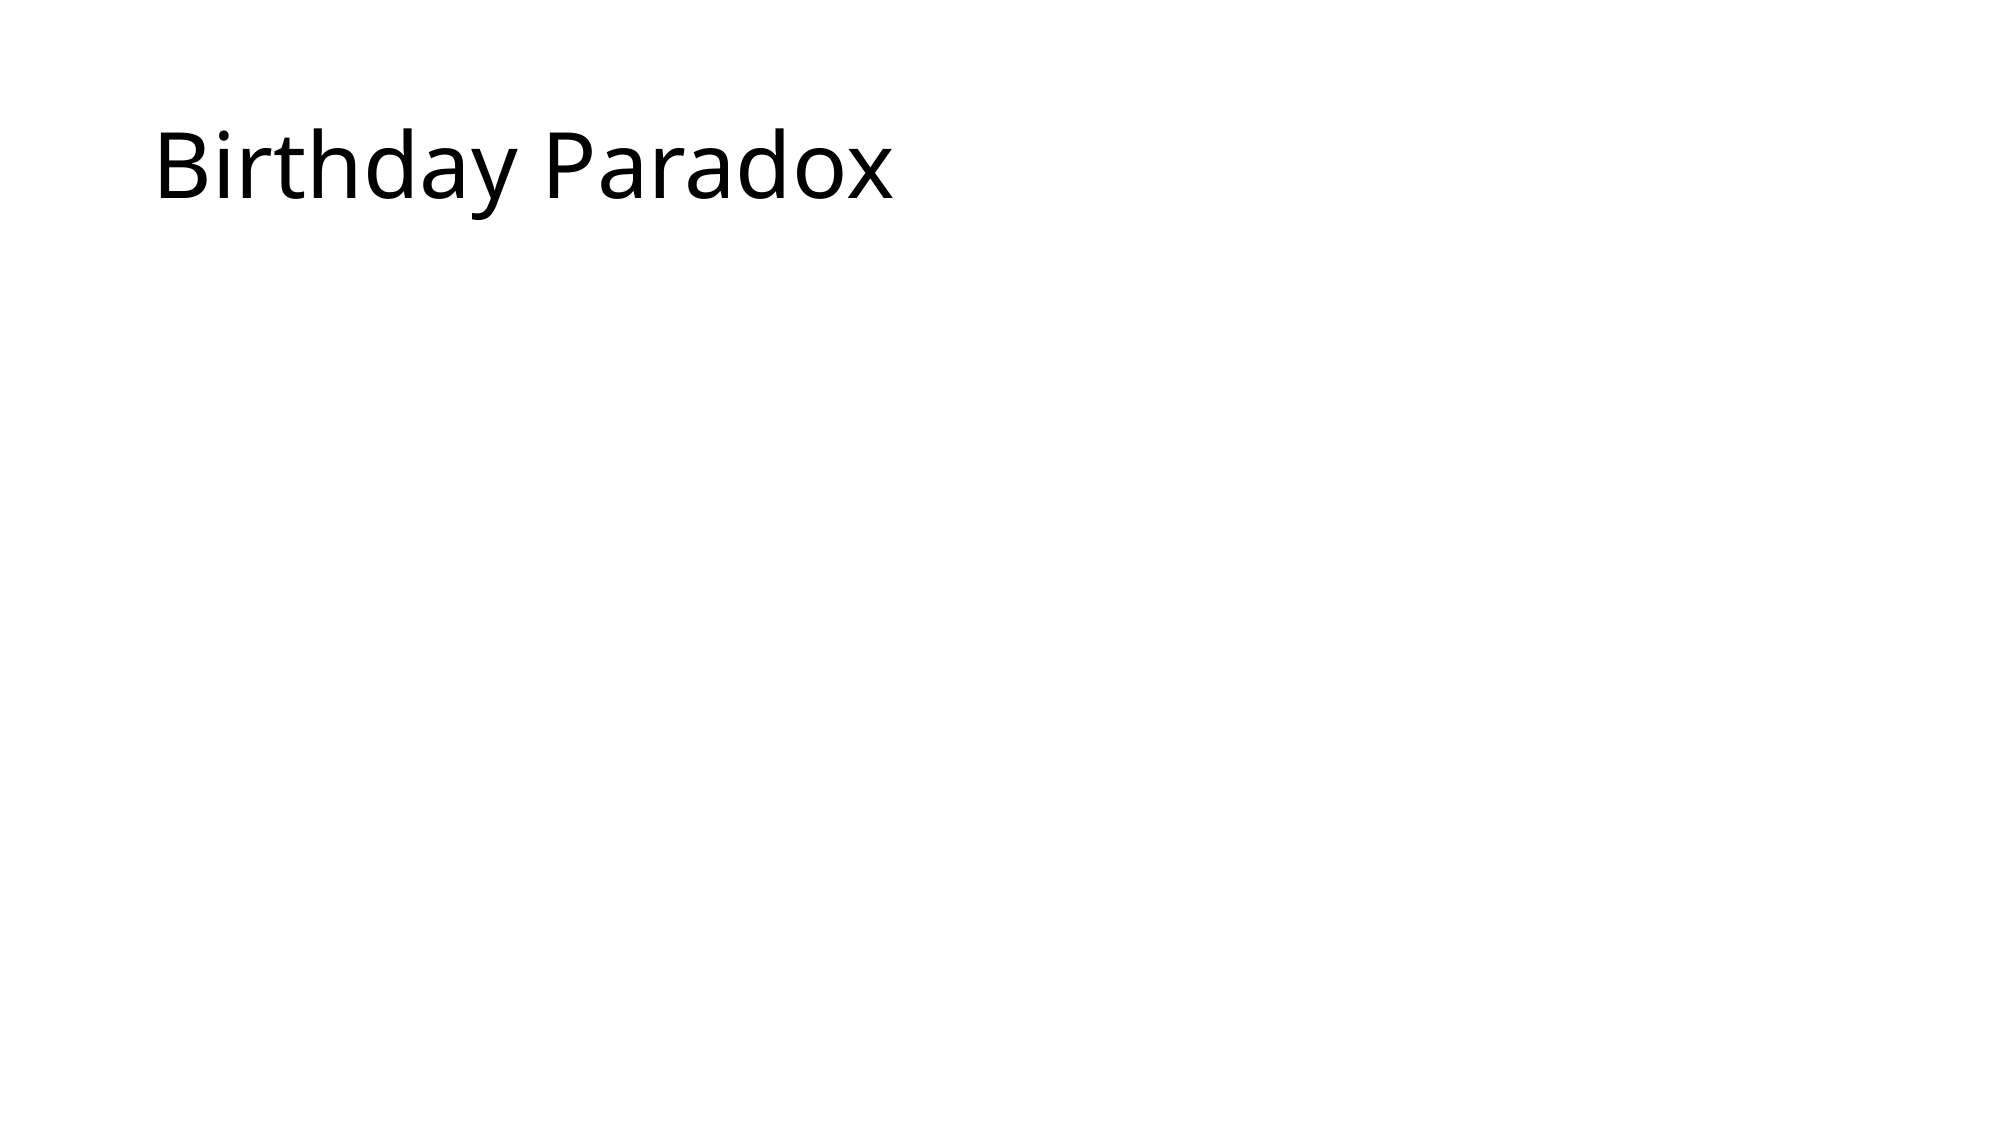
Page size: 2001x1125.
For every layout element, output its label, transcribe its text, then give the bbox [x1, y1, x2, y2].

title Birthday Paradox [137, 59, 1863, 278]
